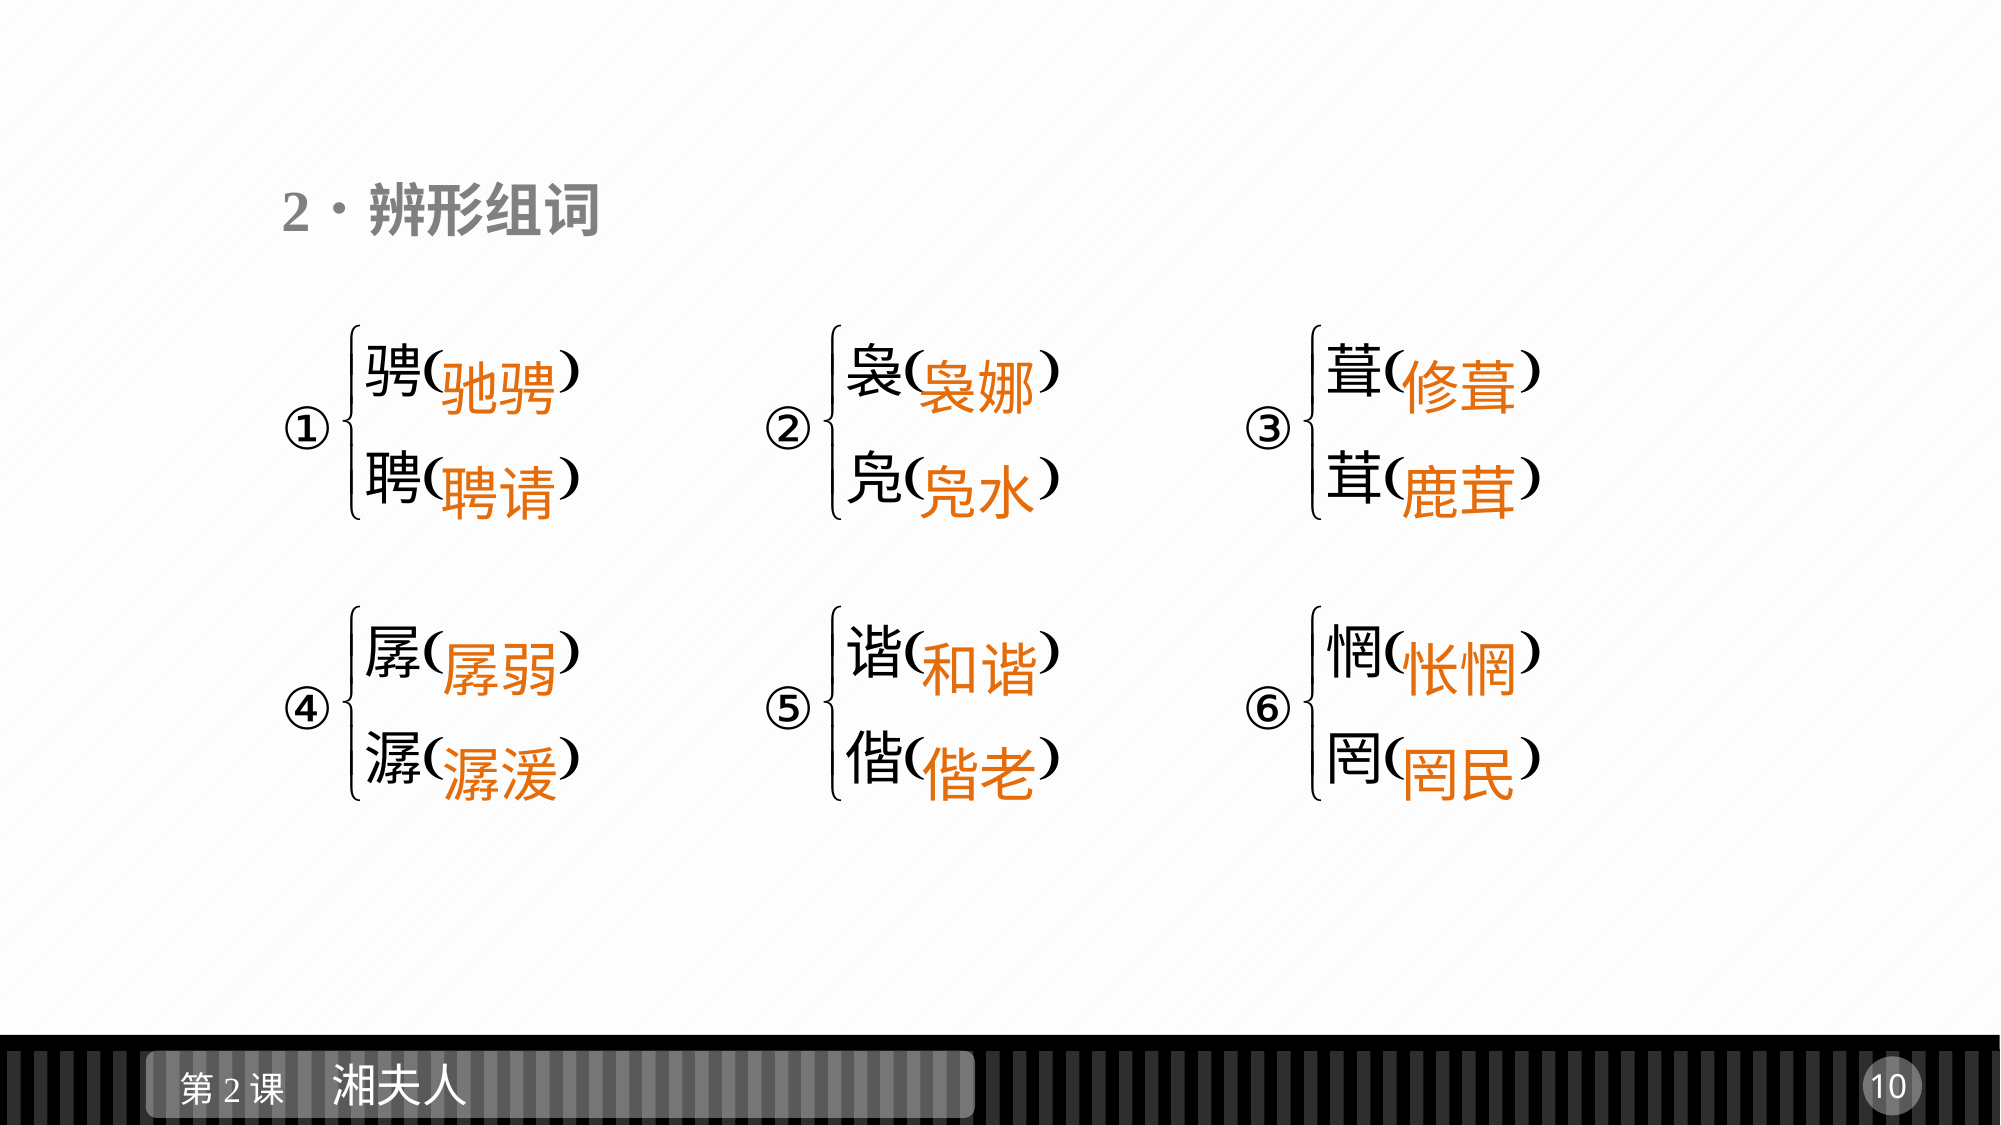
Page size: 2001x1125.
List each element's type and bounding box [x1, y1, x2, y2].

text_box [281, 158, 1717, 955]
